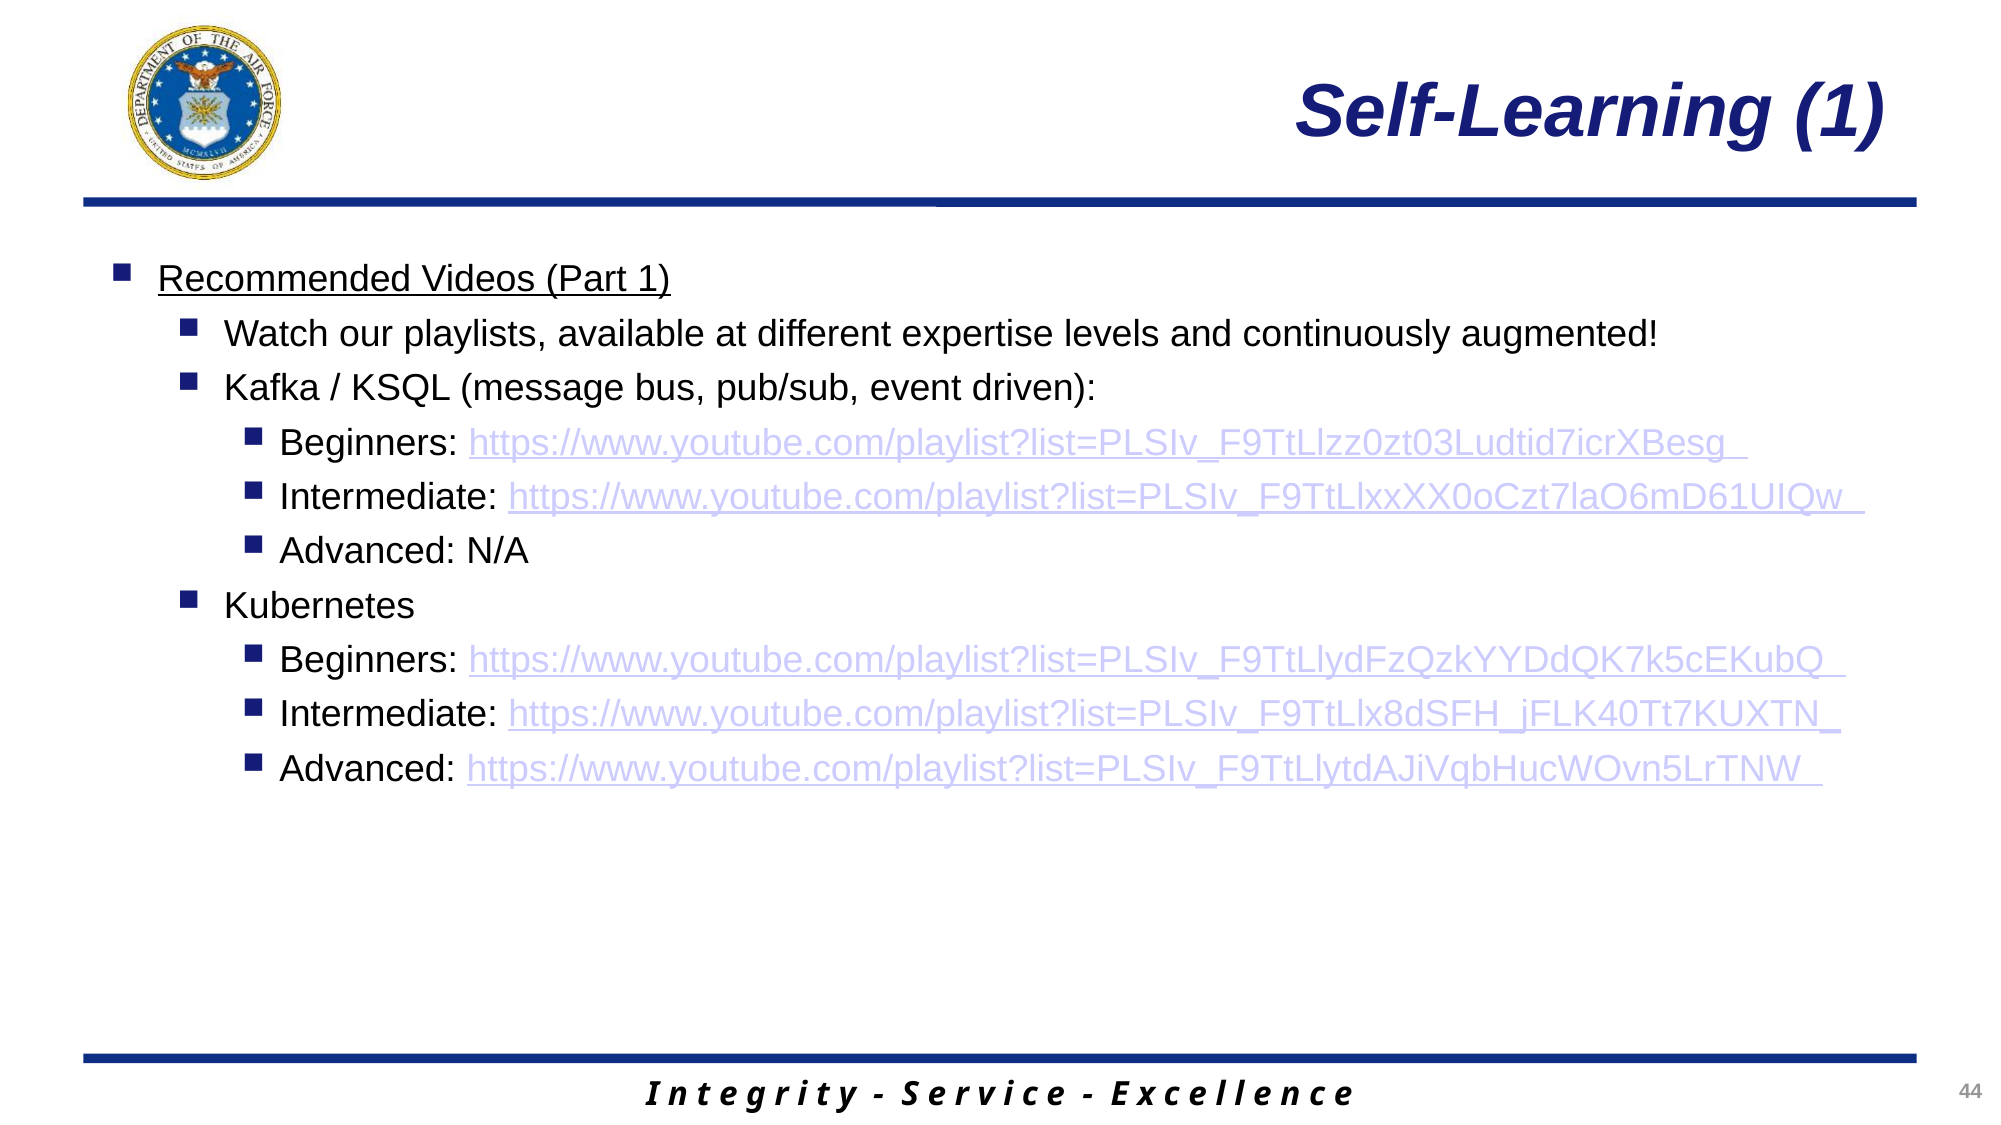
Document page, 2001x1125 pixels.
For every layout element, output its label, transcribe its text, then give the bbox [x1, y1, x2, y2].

slide_number 44 [1746, 1070, 1998, 1121]
picture [121, 14, 288, 190]
title Self-Learning (1) [303, 12, 1902, 201]
list Recommended Videos (Part 1) Watch our playlists, available at different expertise levels and continuously augmented! Kafka / KSQL (message bus, pub/sub, event driven): Beginners: https://www.youtube.com/playlist?list=PLSIv_F9TtLlzz0zt03Ludtid7icrXBesg Intermediate: https://www.youtube.com/playlist?list=PLSIv_F9TtLlxxXX0oCzt7laO6mD61UIQw Advanced: N/A Kubernetes Beginners: https://www.youtube.com/playlist?list=PLSIv_F9TtLlydFzQzkYYDdQK7k5cEKubQ Intermediate: https://www.youtube.com/playlist?list=PLSIv_F9TtLlx8dSFH_jFLK40Tt7KUXTN_ Advanced: https://www.youtube.com/playlist?list=PLSIv_F9TtLlytdAJiVqbHucWOvn5LrTNW [95, 246, 1902, 1026]
